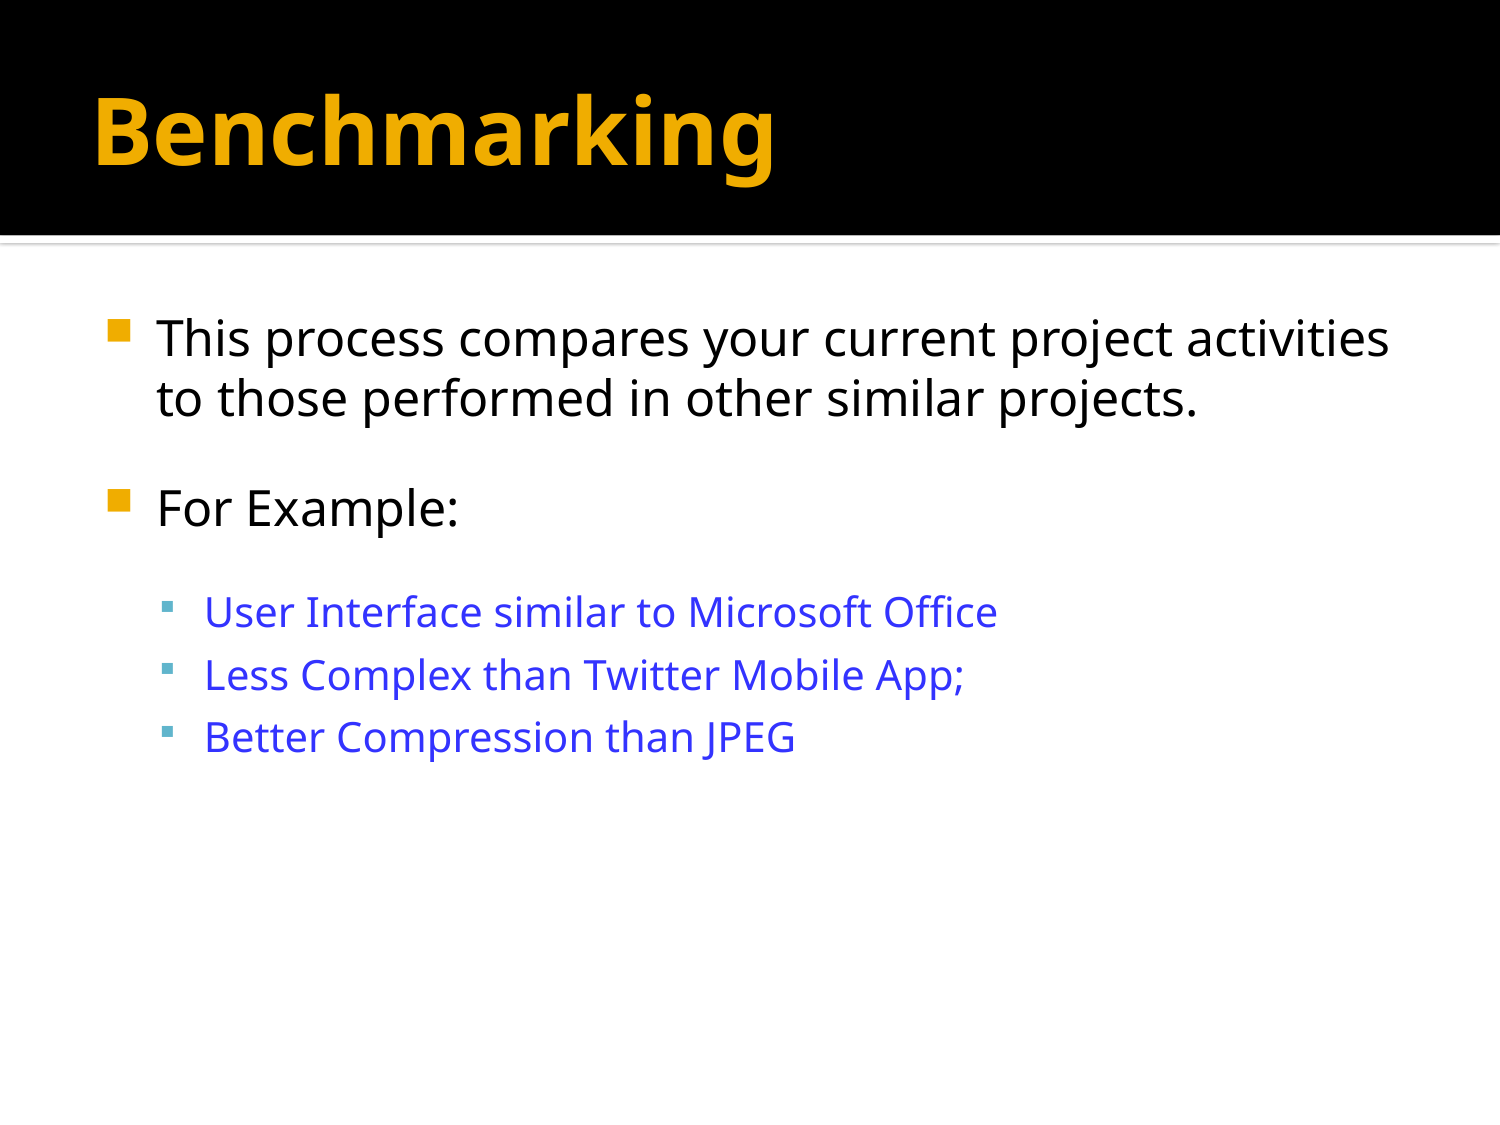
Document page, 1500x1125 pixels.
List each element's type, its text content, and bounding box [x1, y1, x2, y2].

list This process compares your current project activities to those performed in other similar projects. For Example: User Interface similar to Microsoft Office Less Complex than Twitter Mobile App; Better Compression than JPEG [75, 291, 1425, 1050]
title Benchmarking [75, 25, 1425, 231]
